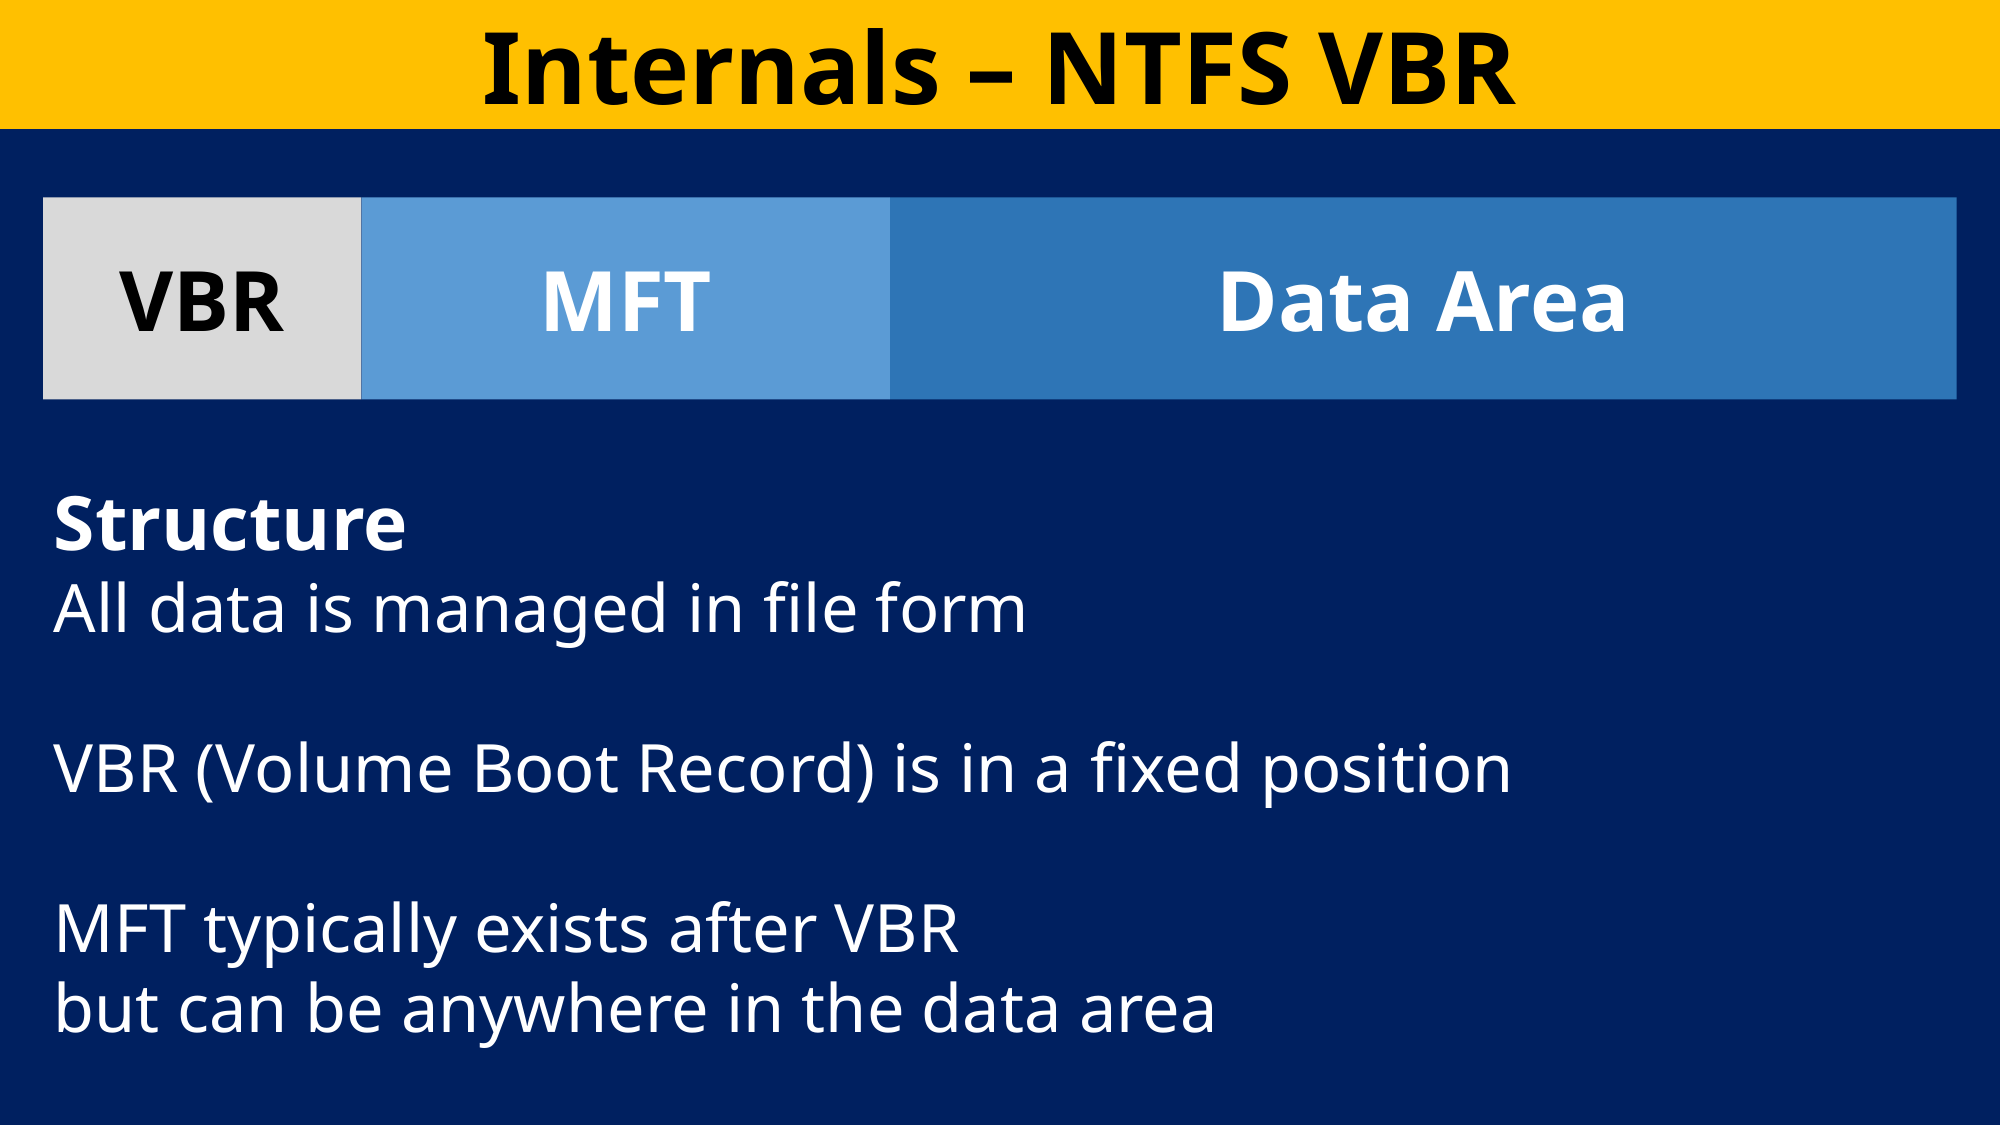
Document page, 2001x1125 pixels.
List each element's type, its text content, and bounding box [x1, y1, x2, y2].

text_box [43, 197, 1957, 400]
text_box Structure All data is managed in file form VBR (Volume Boot Record) is in a fixed position MFT typically exists after VBR but can be anywhere in the data area [39, 468, 2000, 1053]
text_box Internals – NTFS VBR [0, 0, 2000, 130]
